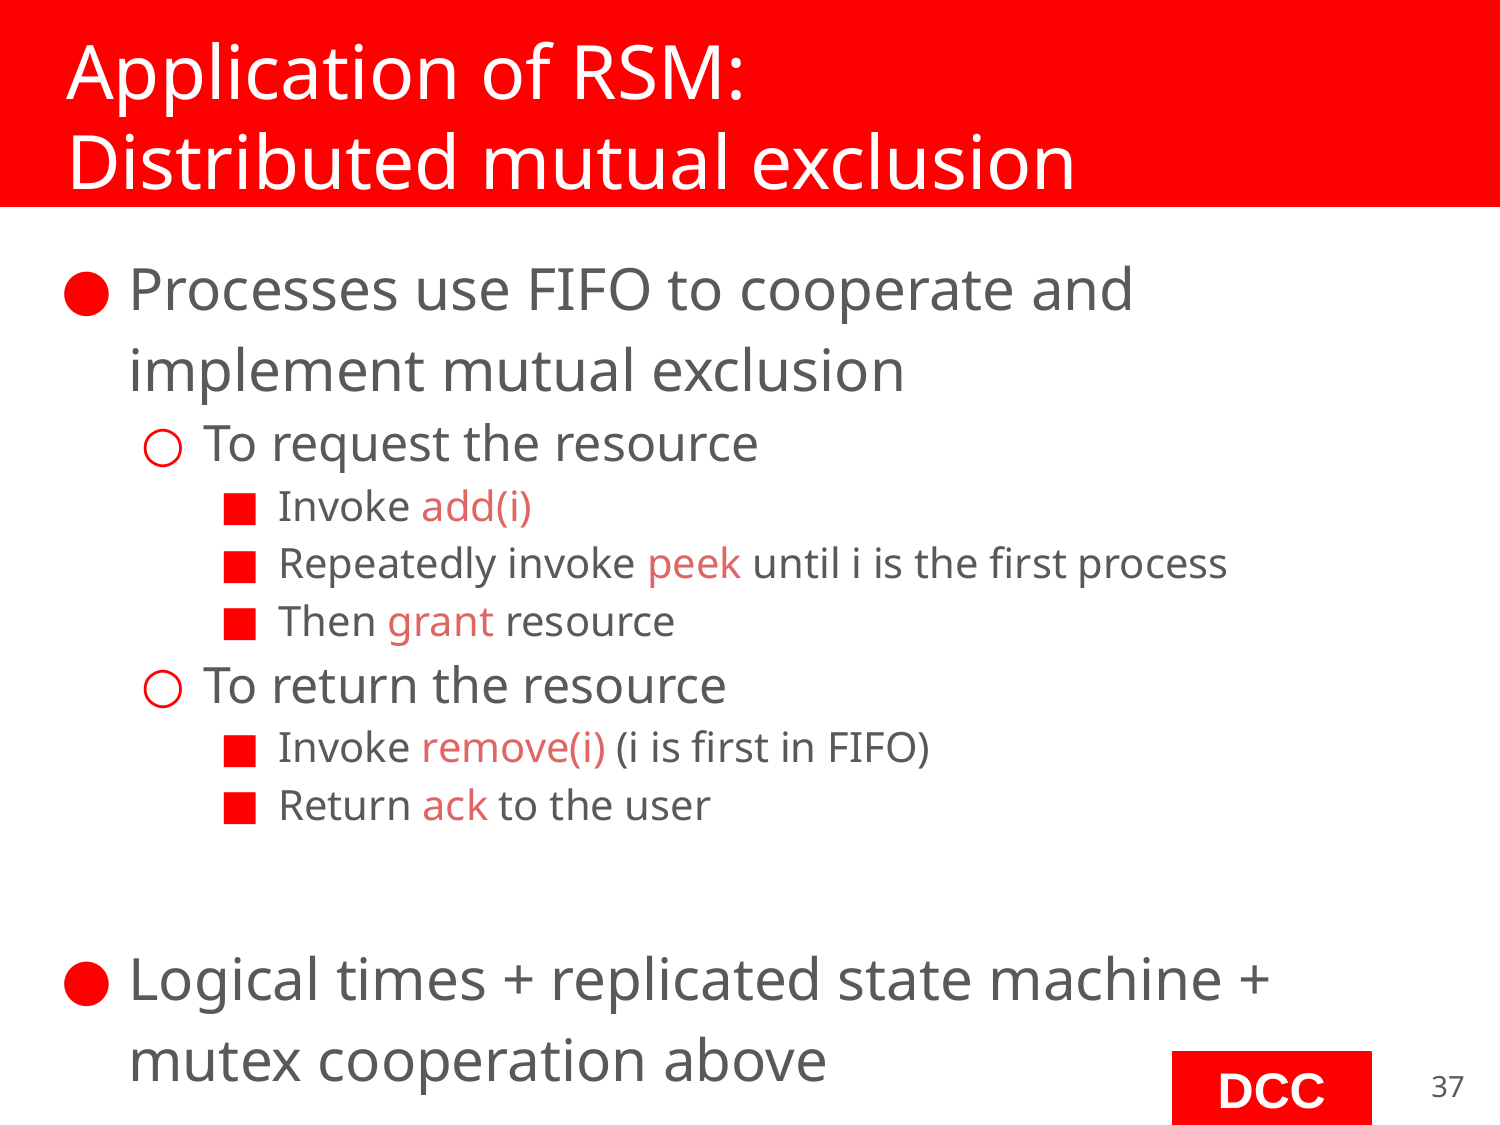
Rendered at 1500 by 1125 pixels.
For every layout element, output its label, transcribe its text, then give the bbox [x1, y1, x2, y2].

title Application of RSM: Distributed mutual exclusion [51, 9, 1449, 136]
list Processes use FIFO to cooperate and implement mutual exclusion To request the resource Invoke add(i) Repeatedly invoke peek until i is the first process Then grant resource To return the resource Invoke remove(i) (i is first in FIFO) Return ack to the user Logical times + replicated state machine + mutex cooperation above [38, 227, 1437, 975]
slide_number ‹#› [1389, 1044, 1480, 1125]
